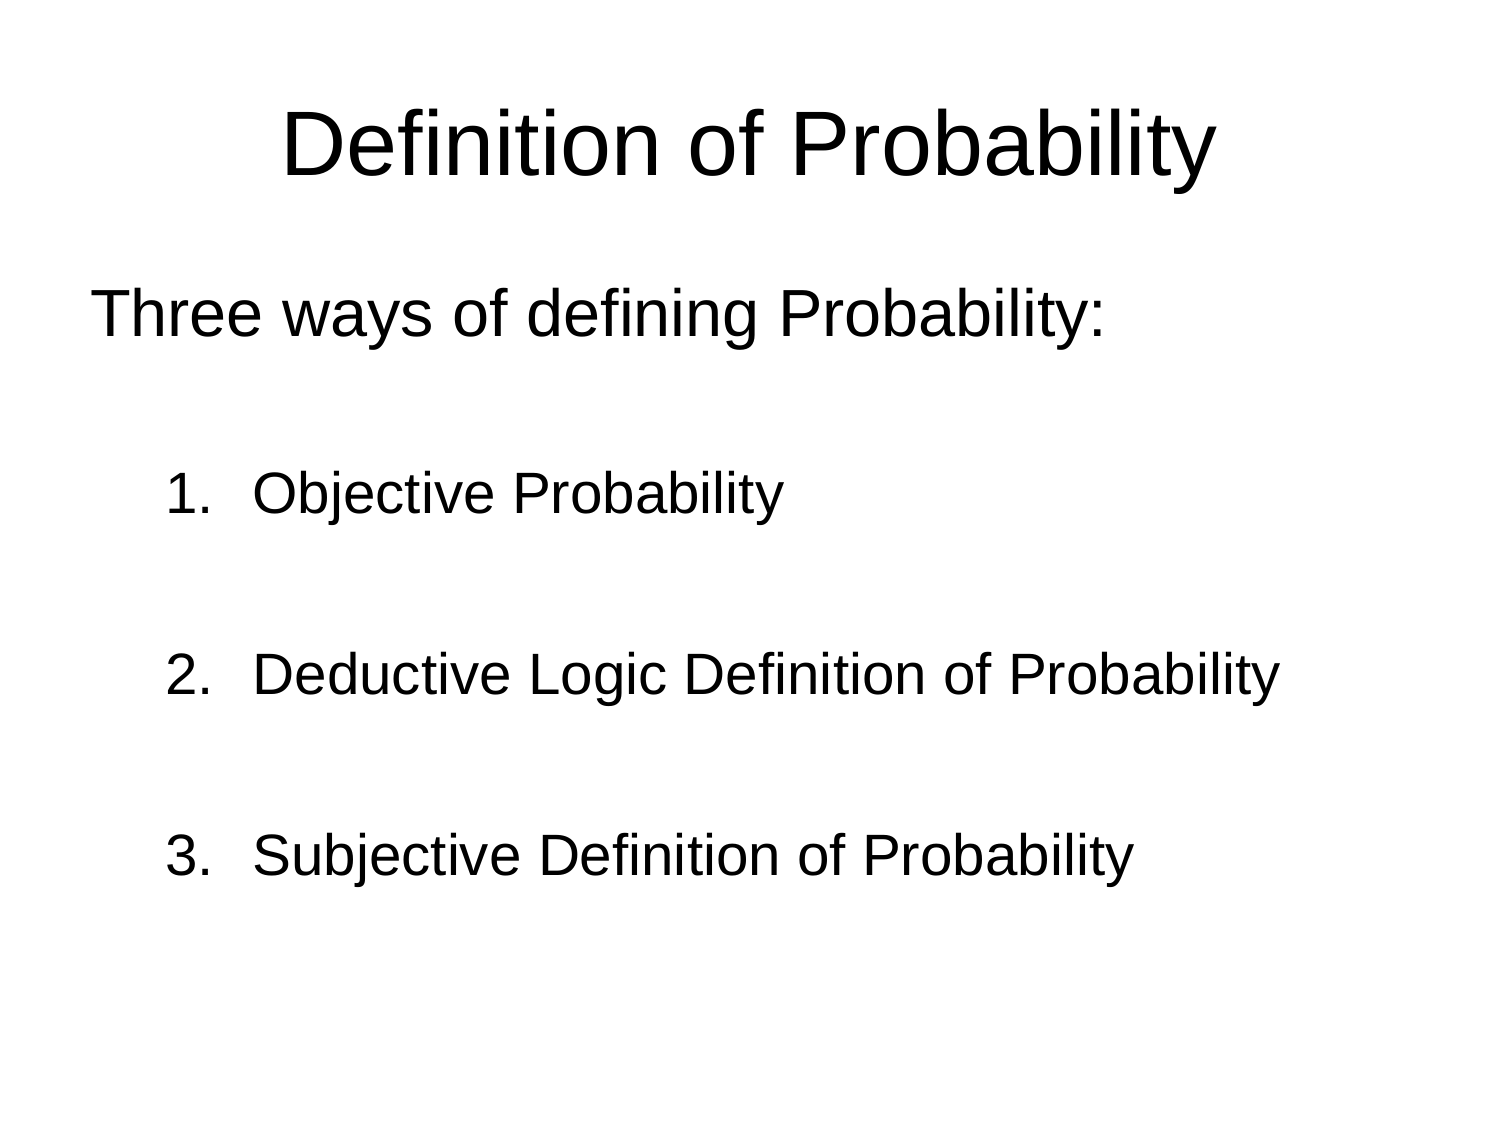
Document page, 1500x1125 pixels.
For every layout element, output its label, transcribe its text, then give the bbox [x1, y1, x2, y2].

list Three ways of defining Probability: Objective Probability Deductive Logic Definition of Probability Subjective Definition of Probability [74, 262, 1426, 1006]
title Definition of Probability [74, 44, 1426, 233]
